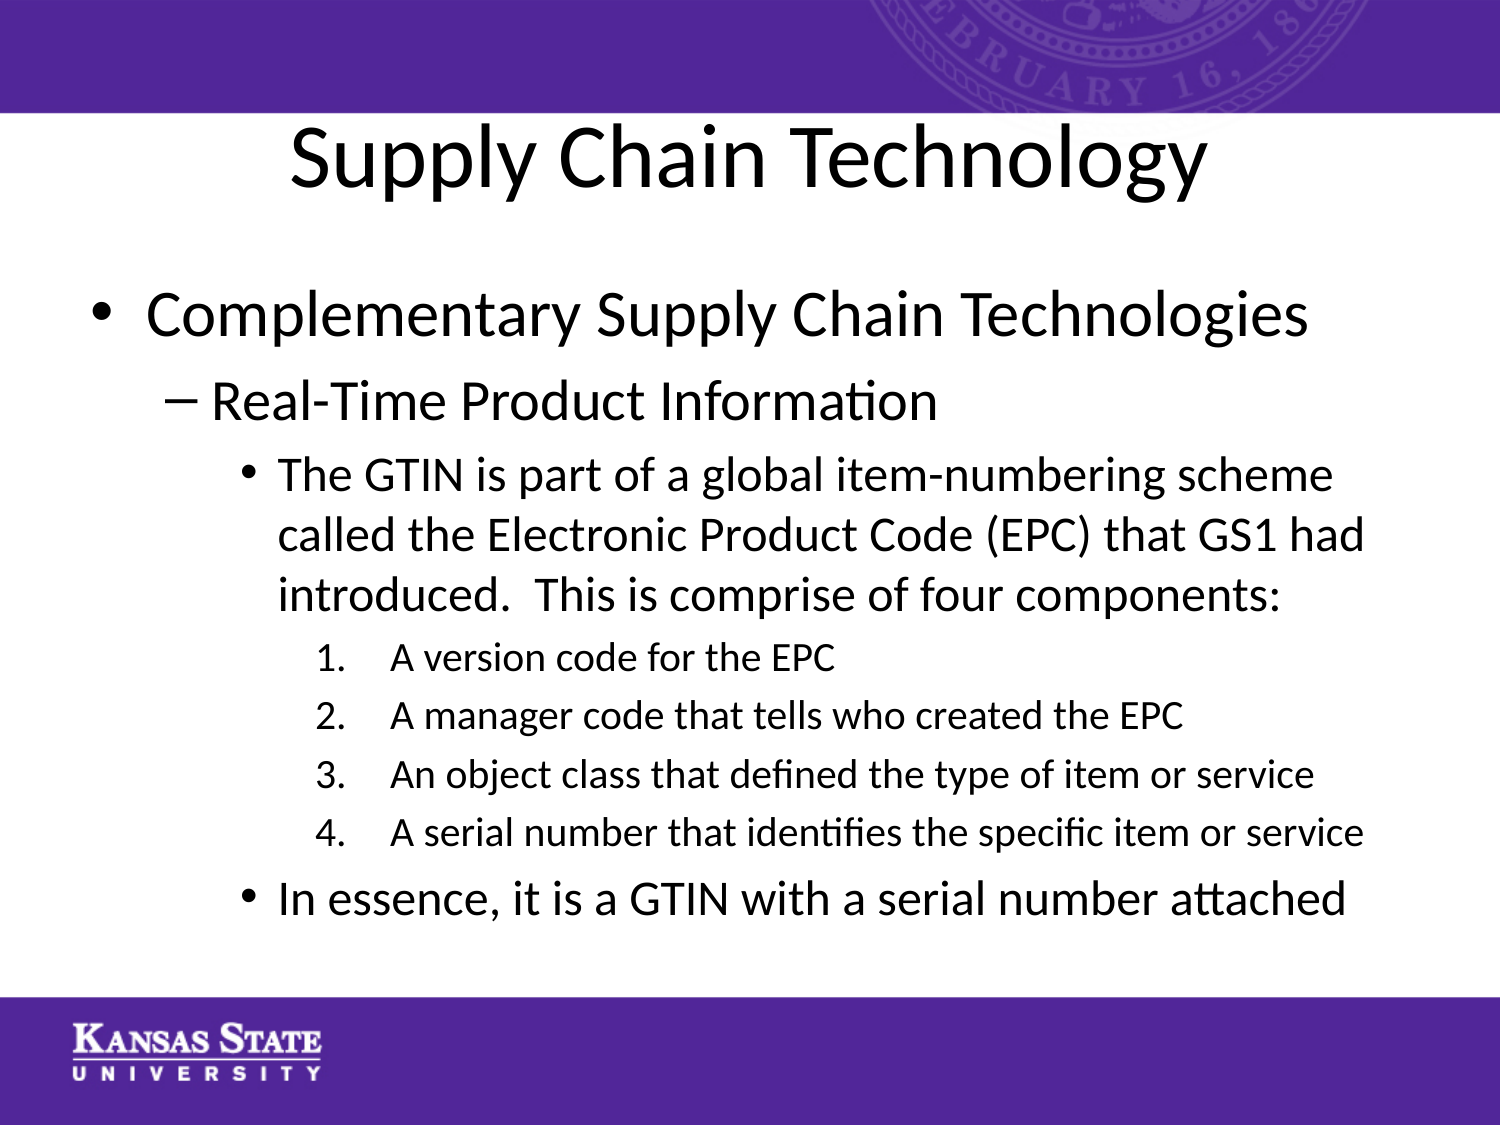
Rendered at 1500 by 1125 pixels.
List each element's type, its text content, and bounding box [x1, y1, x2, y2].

picture [0, 0, 1500, 1125]
title Supply Chain Technology [75, 57, 1425, 245]
list Complementary Supply Chain Technologies Real-Time Product Information The GTIN is part of a global item-numbering scheme called the Electronic Product Code (EPC) that GS1 had introduced. This is comprise of four components: A version code for the EPC A manager code that tells who created the EPC An object class that defined the type of item or service A serial number that identifies the specific item or service In essence, it is a GTIN with a serial number attached [75, 262, 1425, 1005]
